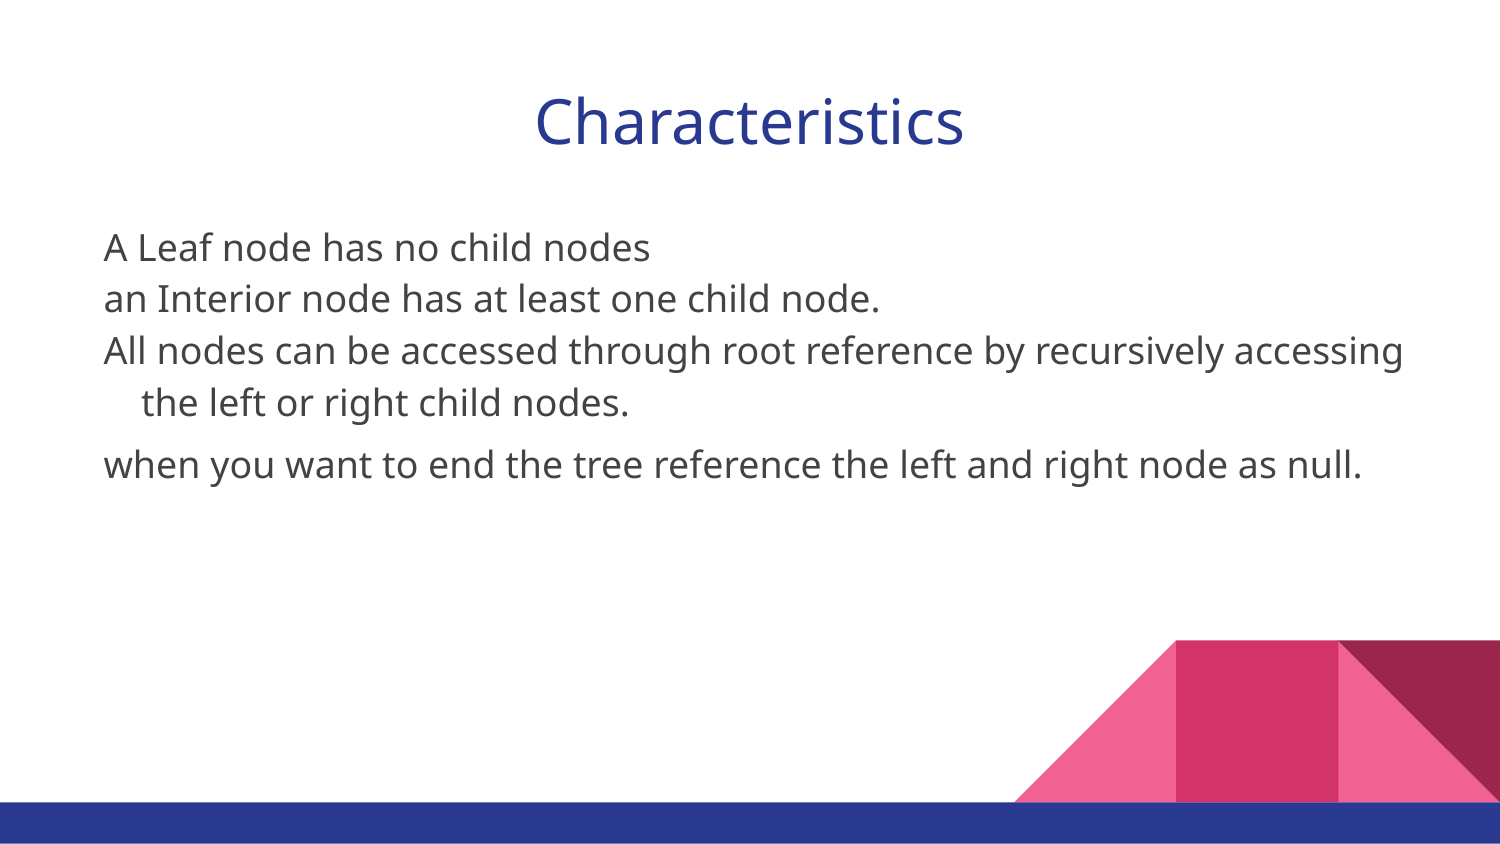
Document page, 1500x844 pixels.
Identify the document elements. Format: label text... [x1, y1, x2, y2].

list A Leaf node has no child nodes an Interior node has at least one child node. All nodes can be accessed through root reference by recursively accessing the left or right child nodes. when you want to end the tree reference the left and right node as null. [51, 201, 1449, 750]
title Characteristics [51, 67, 1449, 167]
